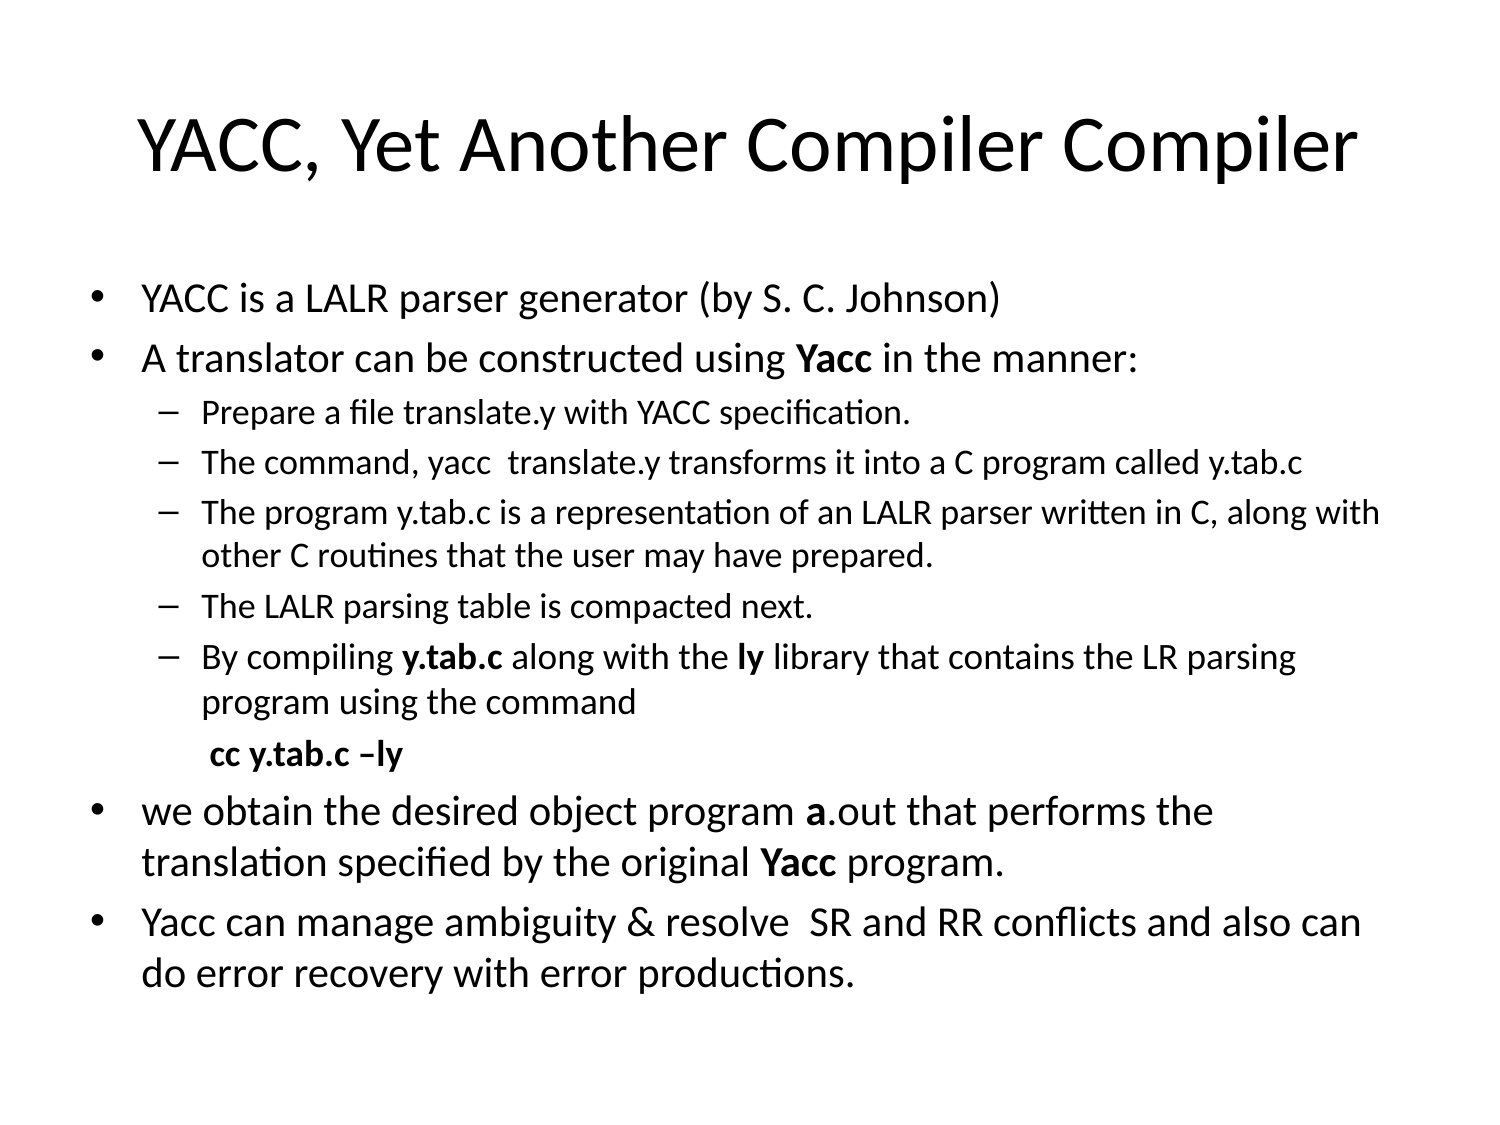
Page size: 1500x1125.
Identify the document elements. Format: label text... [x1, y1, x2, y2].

title YACC, Yet Another Compiler Compiler [75, 45, 1425, 233]
list YACC is a LALR parser generator (by S. C. Johnson) A translator can be constructed using Yacc in the manner: Prepare a file translate.y with YACC specification. The command, yacc translate.y transforms it into a C program called y.tab.c The program y.tab.c is a representation of an LALR parser written in C, along with other C routines that the user may have prepared. The LALR parsing table is compacted next. By compiling y.tab.c along with the ly library that contains the LR parsing program using the command cc y.tab.c –ly we obtain the desired object program a.out that performs the translation specified by the original Yacc program. Yacc can manage ambiguity & resolve SR and RR conflicts and also can do error recovery with error productions. [75, 262, 1425, 1005]
